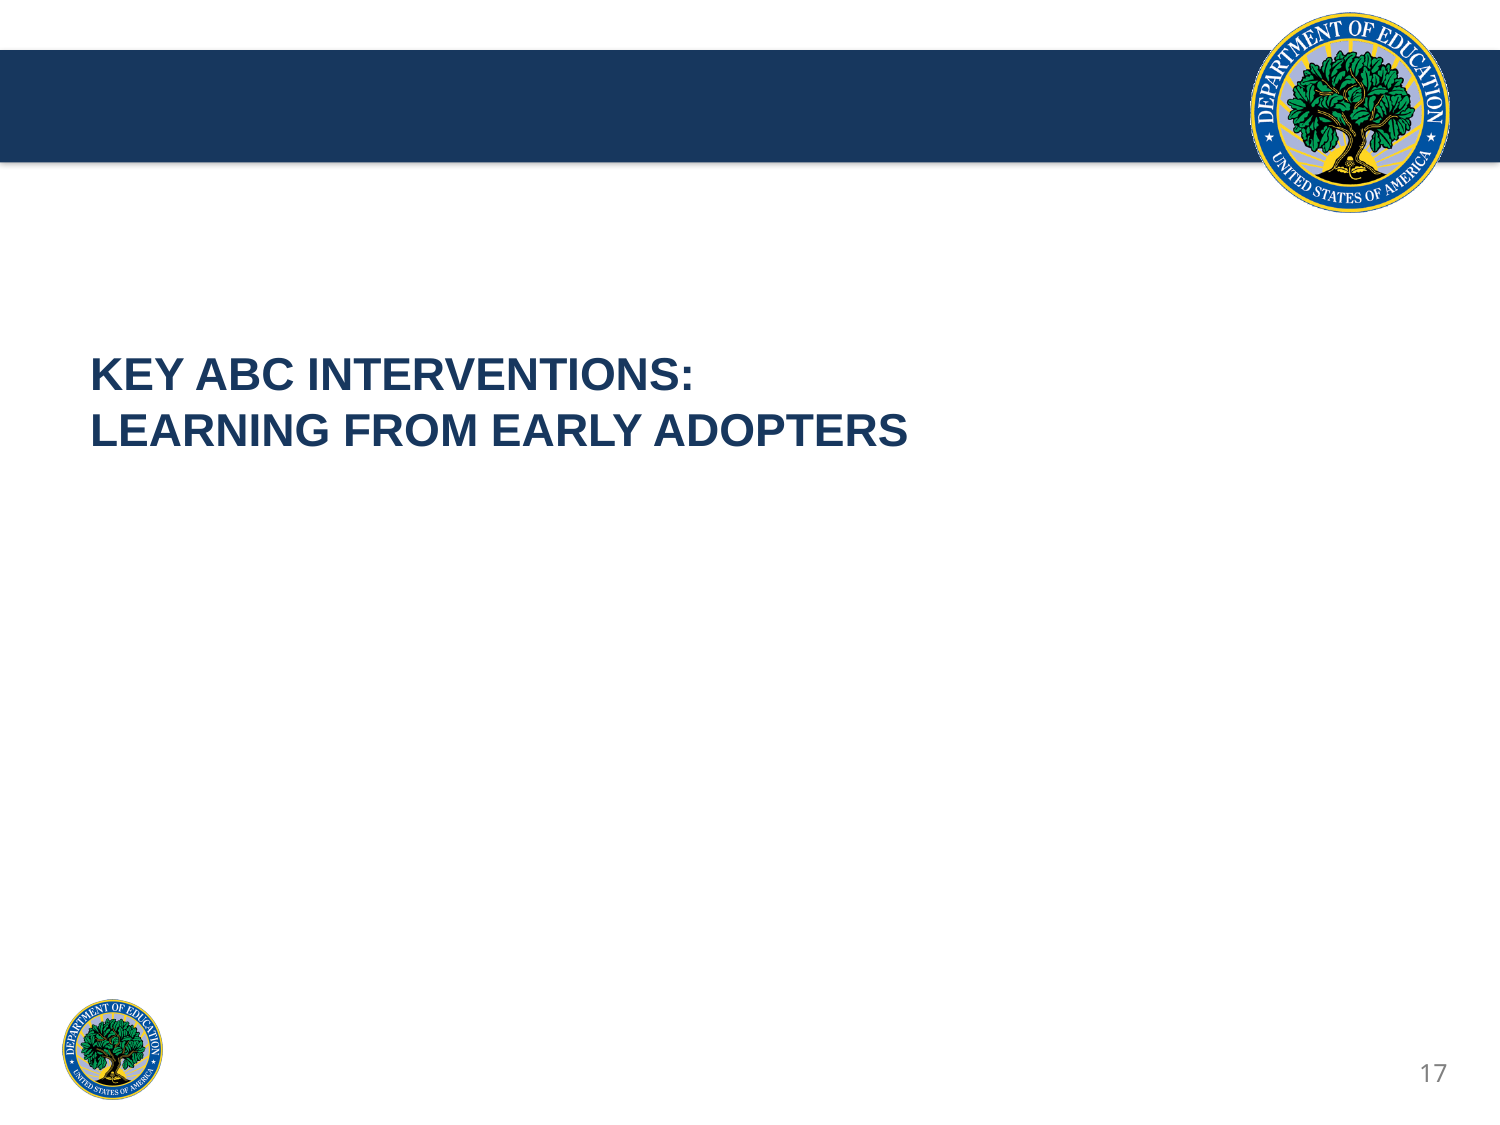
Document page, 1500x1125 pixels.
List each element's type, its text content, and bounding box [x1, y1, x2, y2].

text_box 17 [1324, 1049, 1463, 1099]
text_box KEY ABC INTERVENTIONS: LEARNING FROM EARLY ADOPTERS [75, 337, 1425, 463]
picture [62, 999, 163, 1100]
picture [1250, 12, 1450, 213]
